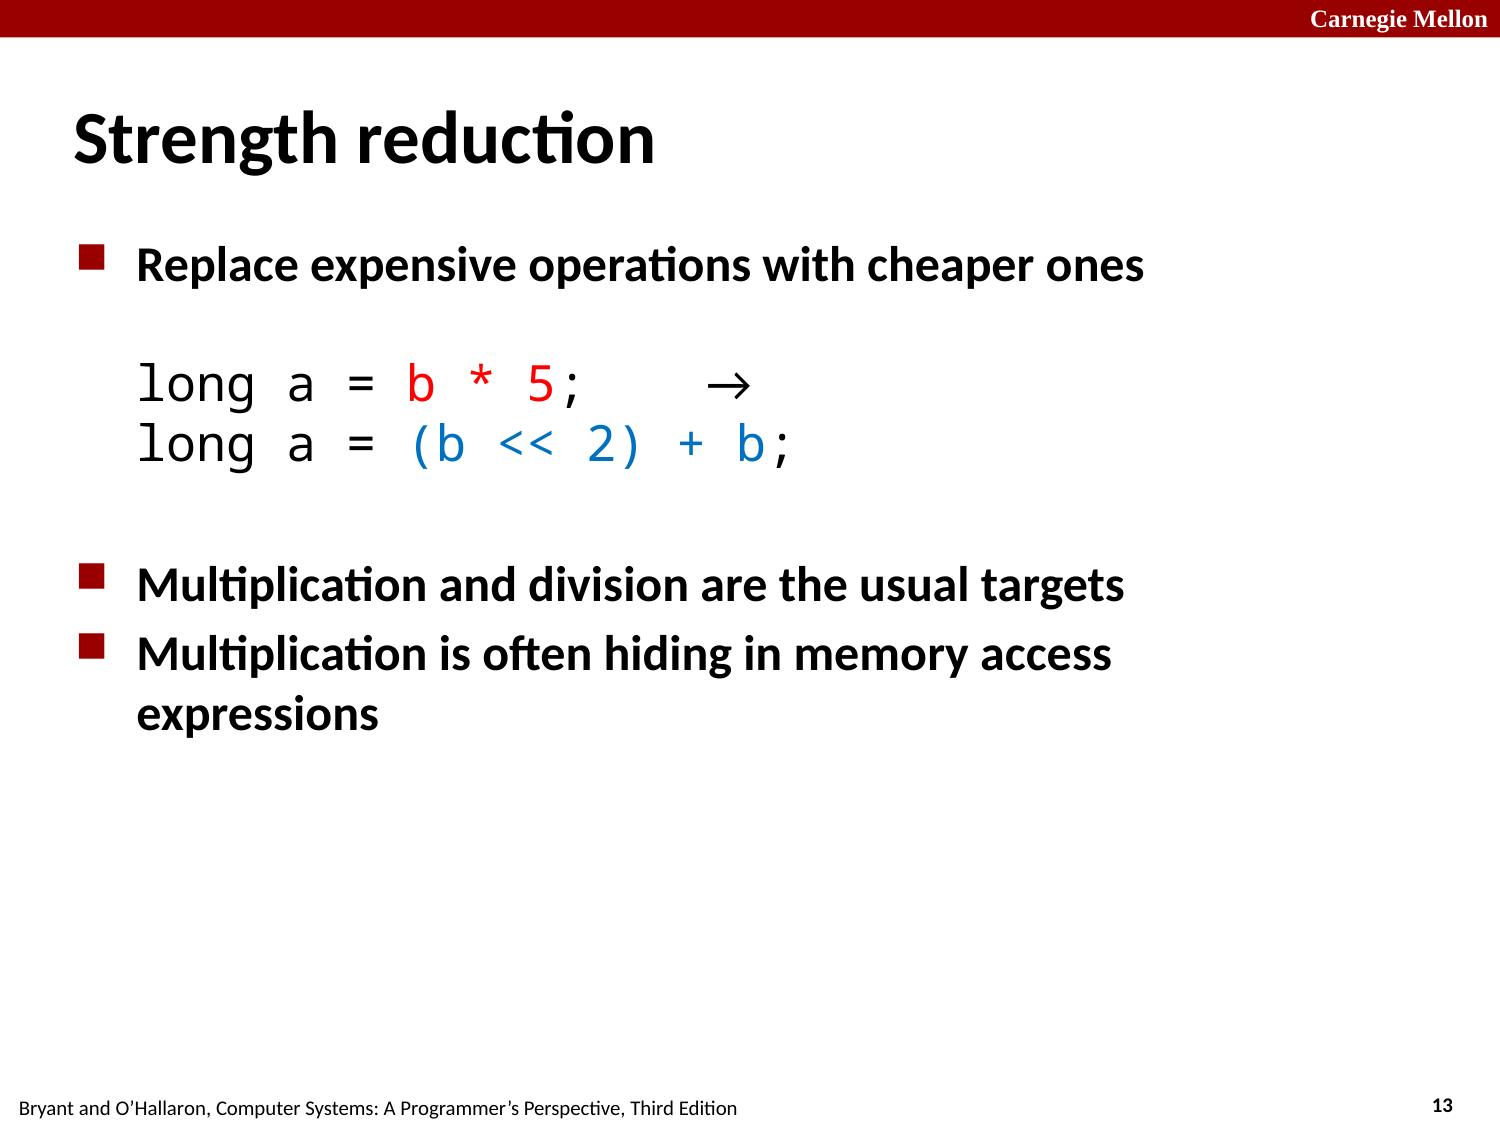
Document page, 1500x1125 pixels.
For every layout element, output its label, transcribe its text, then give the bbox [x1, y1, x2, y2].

title Strength reduction [58, 71, 1305, 197]
list Replace expensive operations with cheaper ones long a = b * 5; → long a = (b << 2) + b; Multiplication and division are the usual targets Multiplication is often hiding in memory access expressions [64, 223, 1361, 1040]
